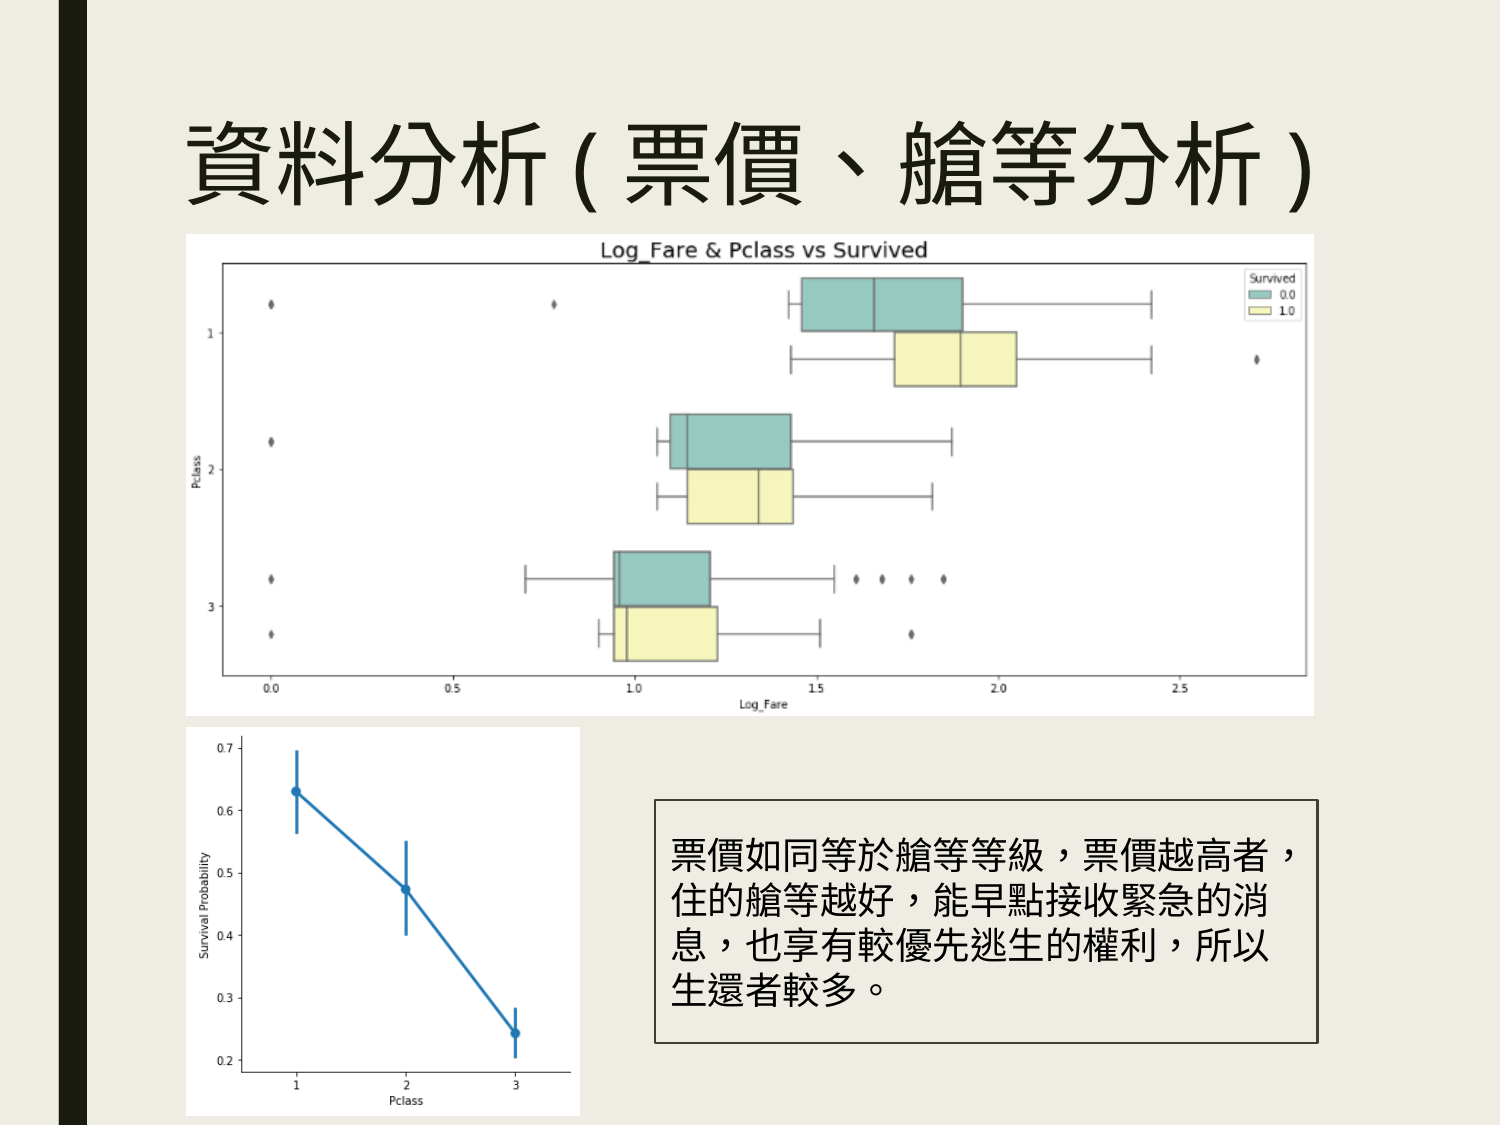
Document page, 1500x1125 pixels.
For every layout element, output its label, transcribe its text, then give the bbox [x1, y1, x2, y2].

picture [186, 727, 580, 1116]
text_box 票價如同等於艙等等級，票價越高者，住的艙等越好，能早點接收緊急的消息，也享有較優先逃生的權利，所以生還者較多。 [653, 797, 1320, 1046]
title 資料分析(票價、艙等分析) [168, 112, 1351, 357]
picture [186, 234, 1314, 717]
